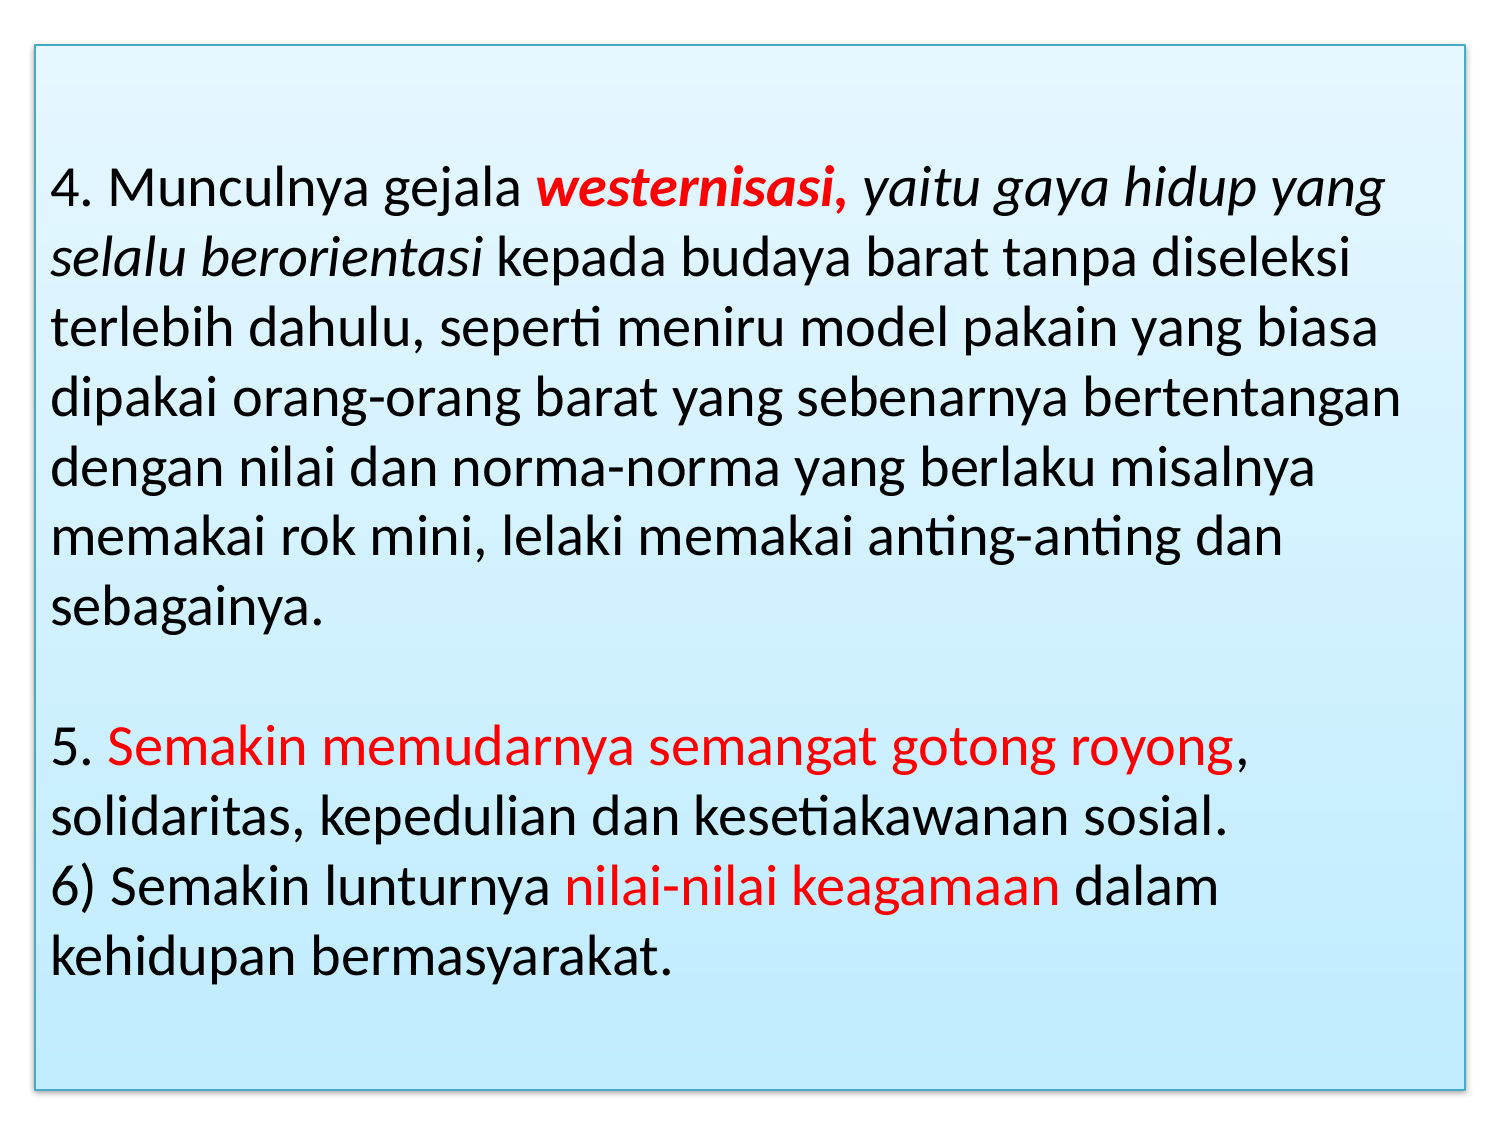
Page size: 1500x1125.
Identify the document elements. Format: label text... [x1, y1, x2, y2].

title 4. Munculnya gejala westernisasi, yaitu gaya hidup yang selalu berorientasi kepada budaya barat tanpa diseleksi terlebih dahulu, seperti meniru model pakain yang biasa dipakai orang-orang barat yang sebenarnya bertentangan dengan nilai dan norma-norma yang berlaku misalnya memakai rok mini, lelaki memakai anting-anting dan sebagainya. 5. Semakin memudarnya semangat gotong royong, solidaritas, kepedulian dan kesetiakawanan sosial. 6) Semakin lunturnya nilai-nilai keagamaan dalam kehidupan bermasyarakat. [34, 44, 1466, 1091]
